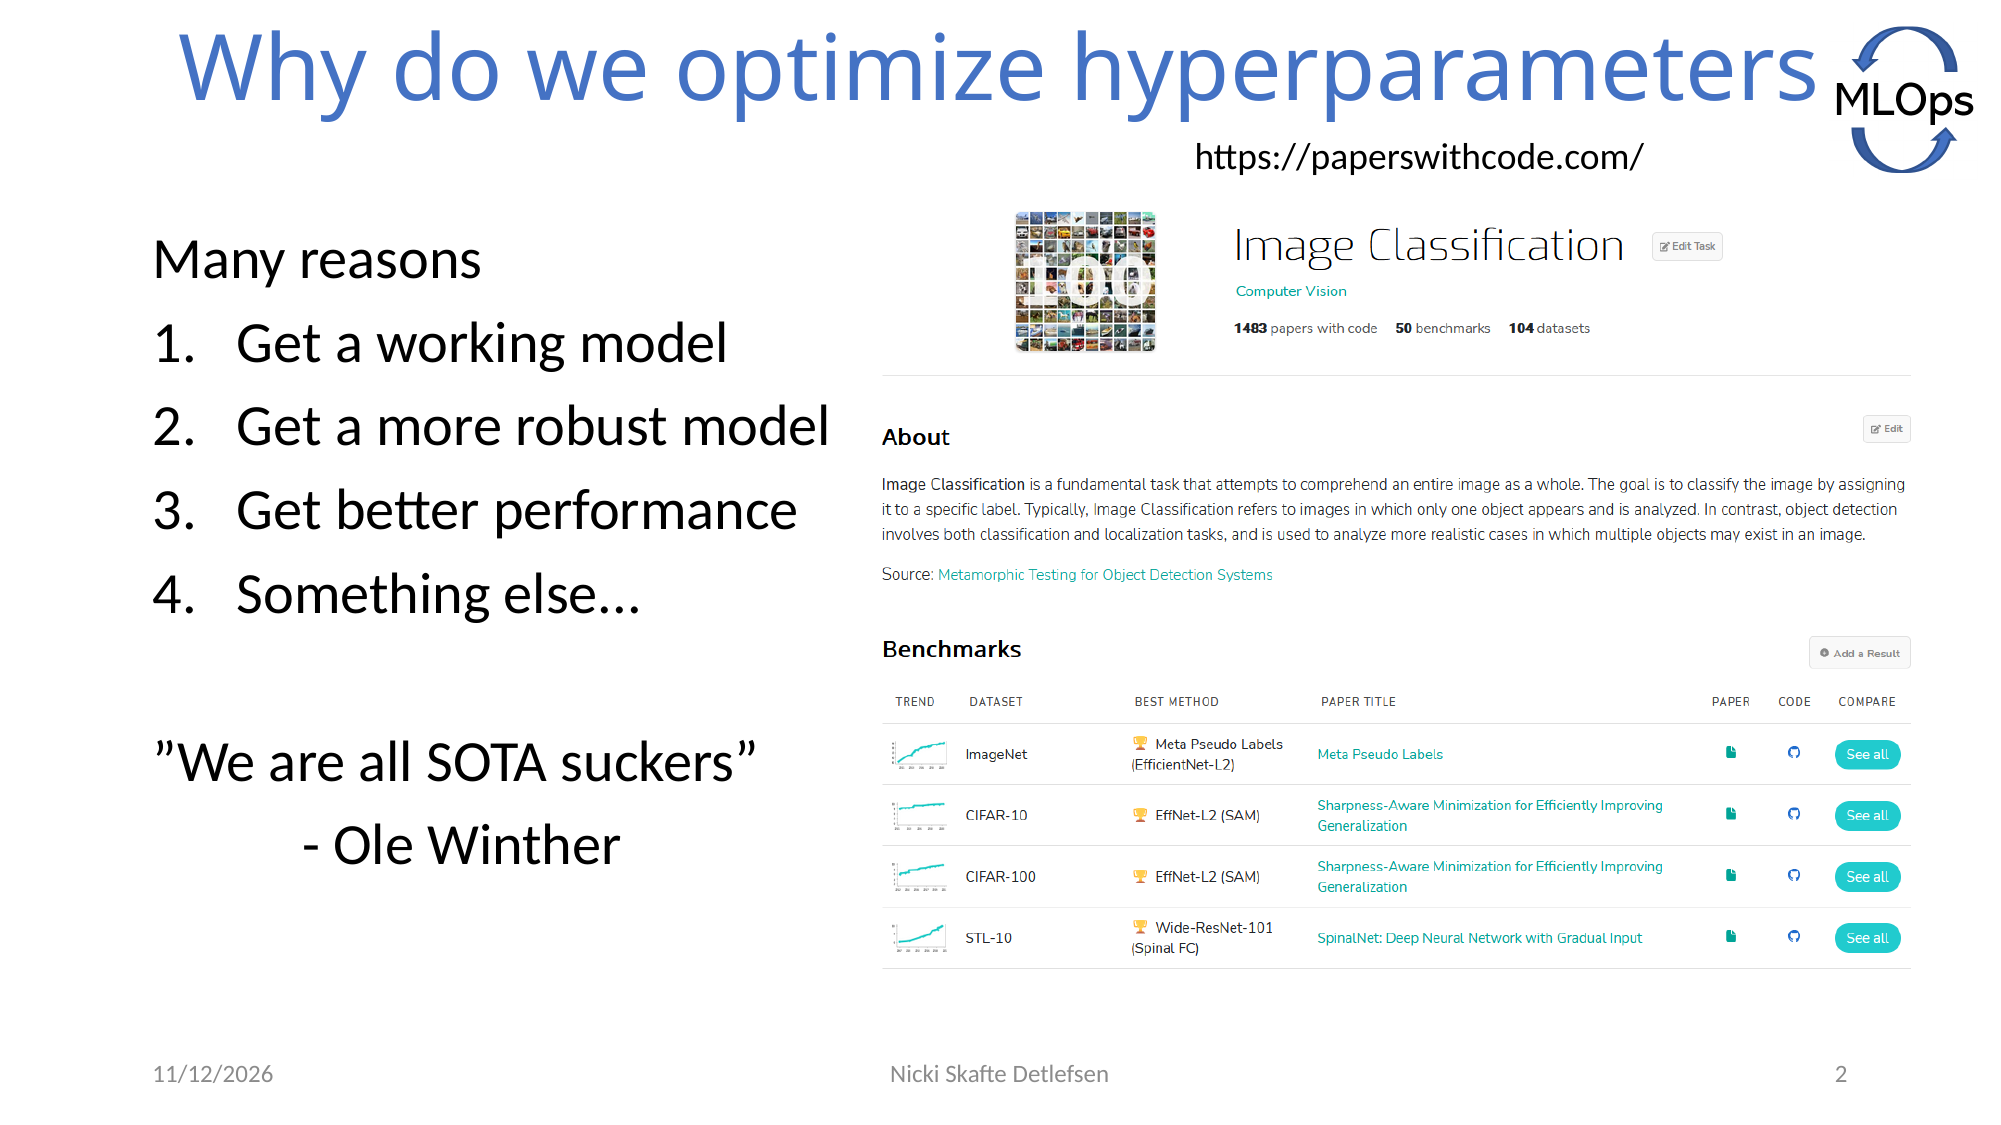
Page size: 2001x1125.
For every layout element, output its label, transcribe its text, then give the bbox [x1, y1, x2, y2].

picture [857, 177, 1924, 971]
list Many reasons Get a working model Get a more robust model Get better performance Something else... ”We are all SOTA suckers” - Ole Winther [137, 220, 877, 1014]
slide_number 2 [1412, 1042, 1863, 1103]
text_box https://paperswithcode.com/ [1179, 124, 2000, 185]
footer Nicki Skafte Detlefsen [662, 1042, 1338, 1103]
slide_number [137, 1042, 588, 1103]
title Why do we optimize hyperparameters [137, 0, 1863, 180]
picture [1863, 22, 1978, 124]
